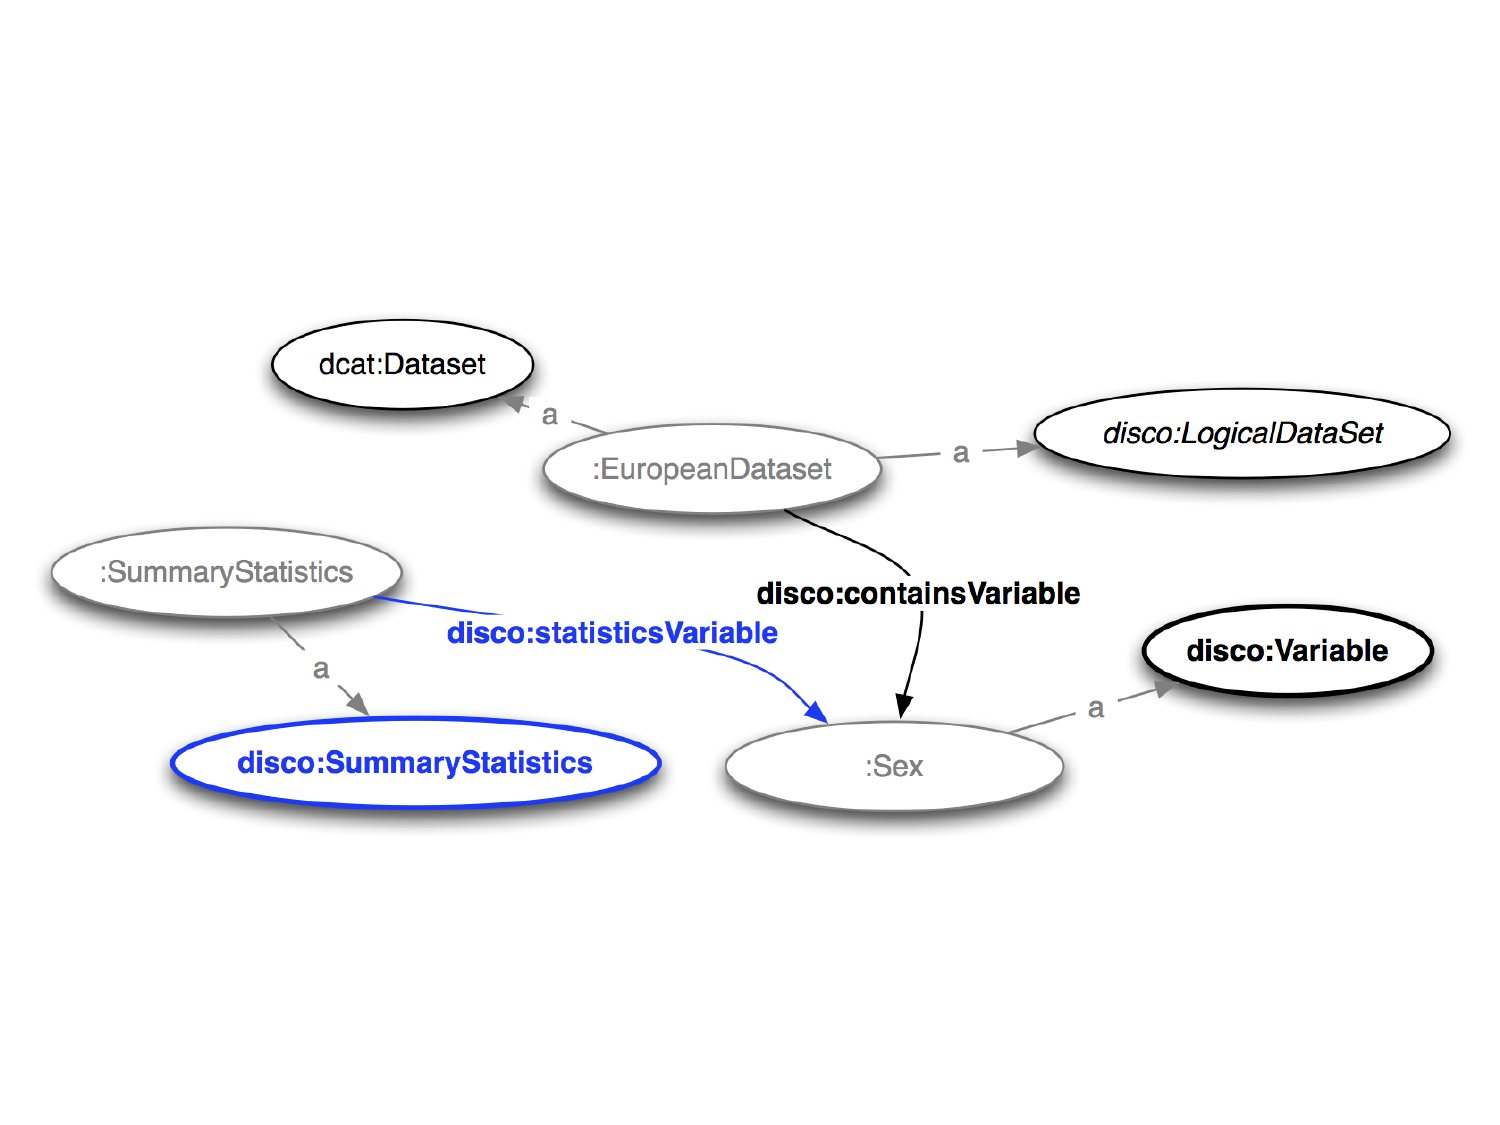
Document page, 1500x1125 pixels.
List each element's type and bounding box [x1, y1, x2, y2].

picture [1, 278, 1500, 870]
